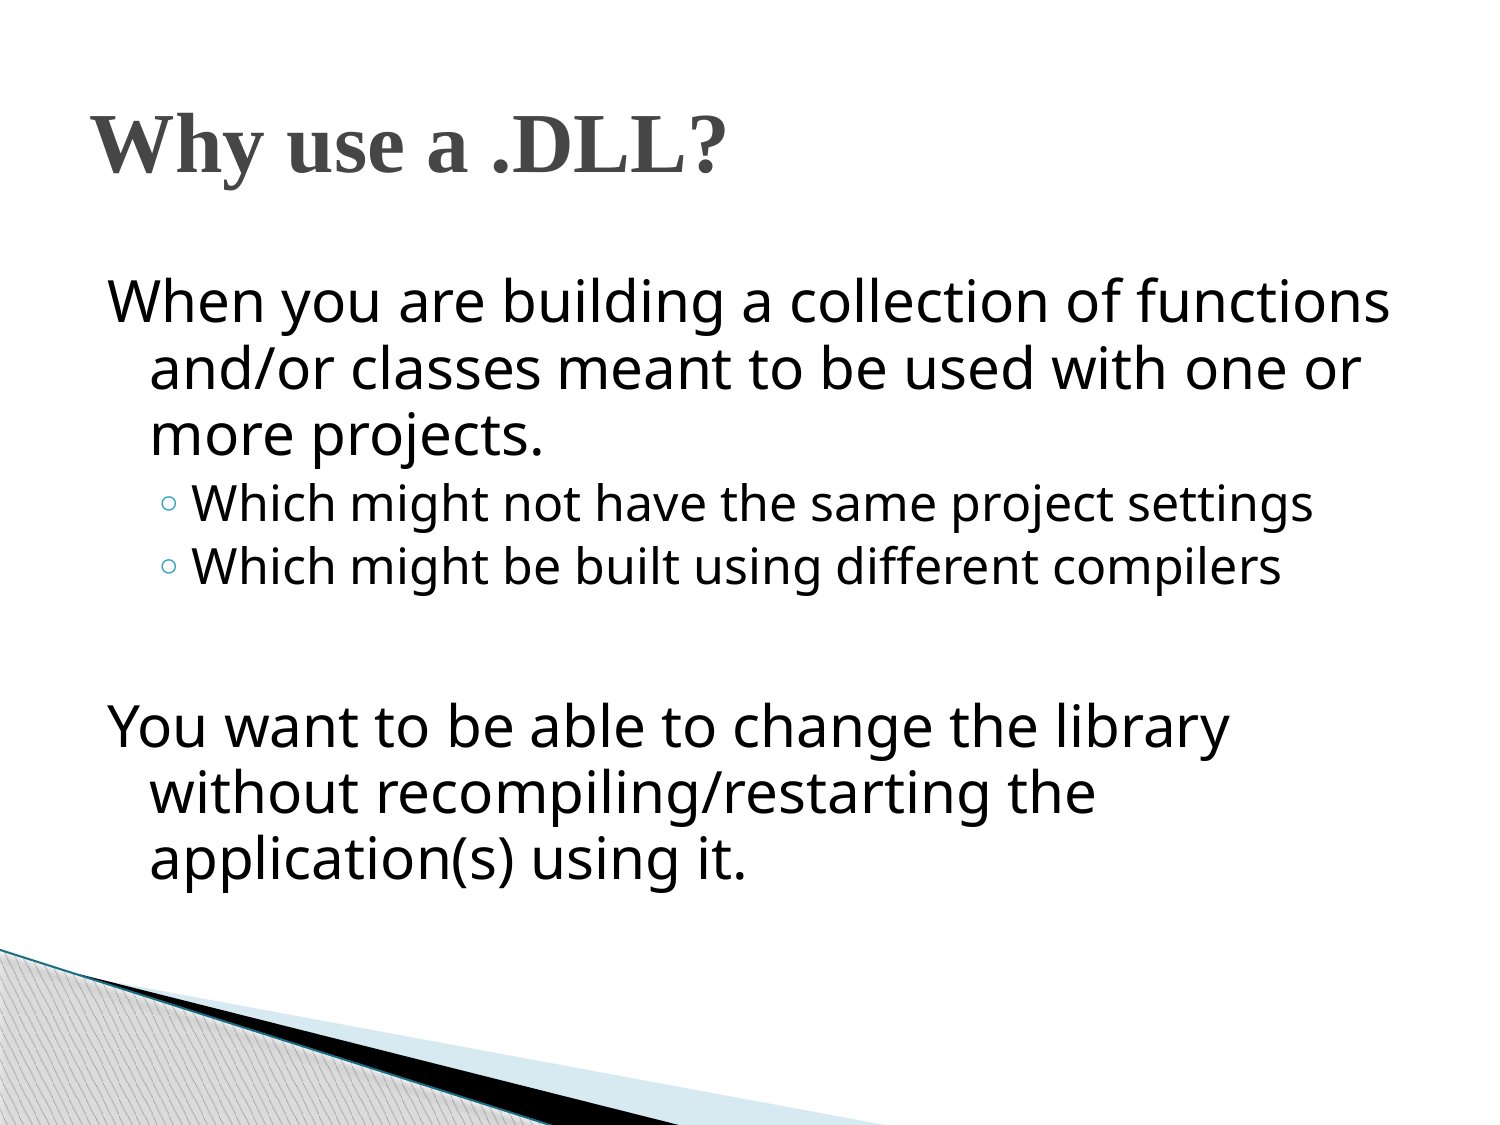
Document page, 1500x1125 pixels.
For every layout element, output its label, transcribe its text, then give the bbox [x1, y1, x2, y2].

list When you are building a collection of functions and/or classes meant to be used with one or more projects. Which might not have the same project settings Which might be built using different compilers You want to be able to change the library without recompiling/restarting the application(s) using it. [75, 262, 1425, 1038]
title Why use a .DLL? [75, 45, 1425, 233]
